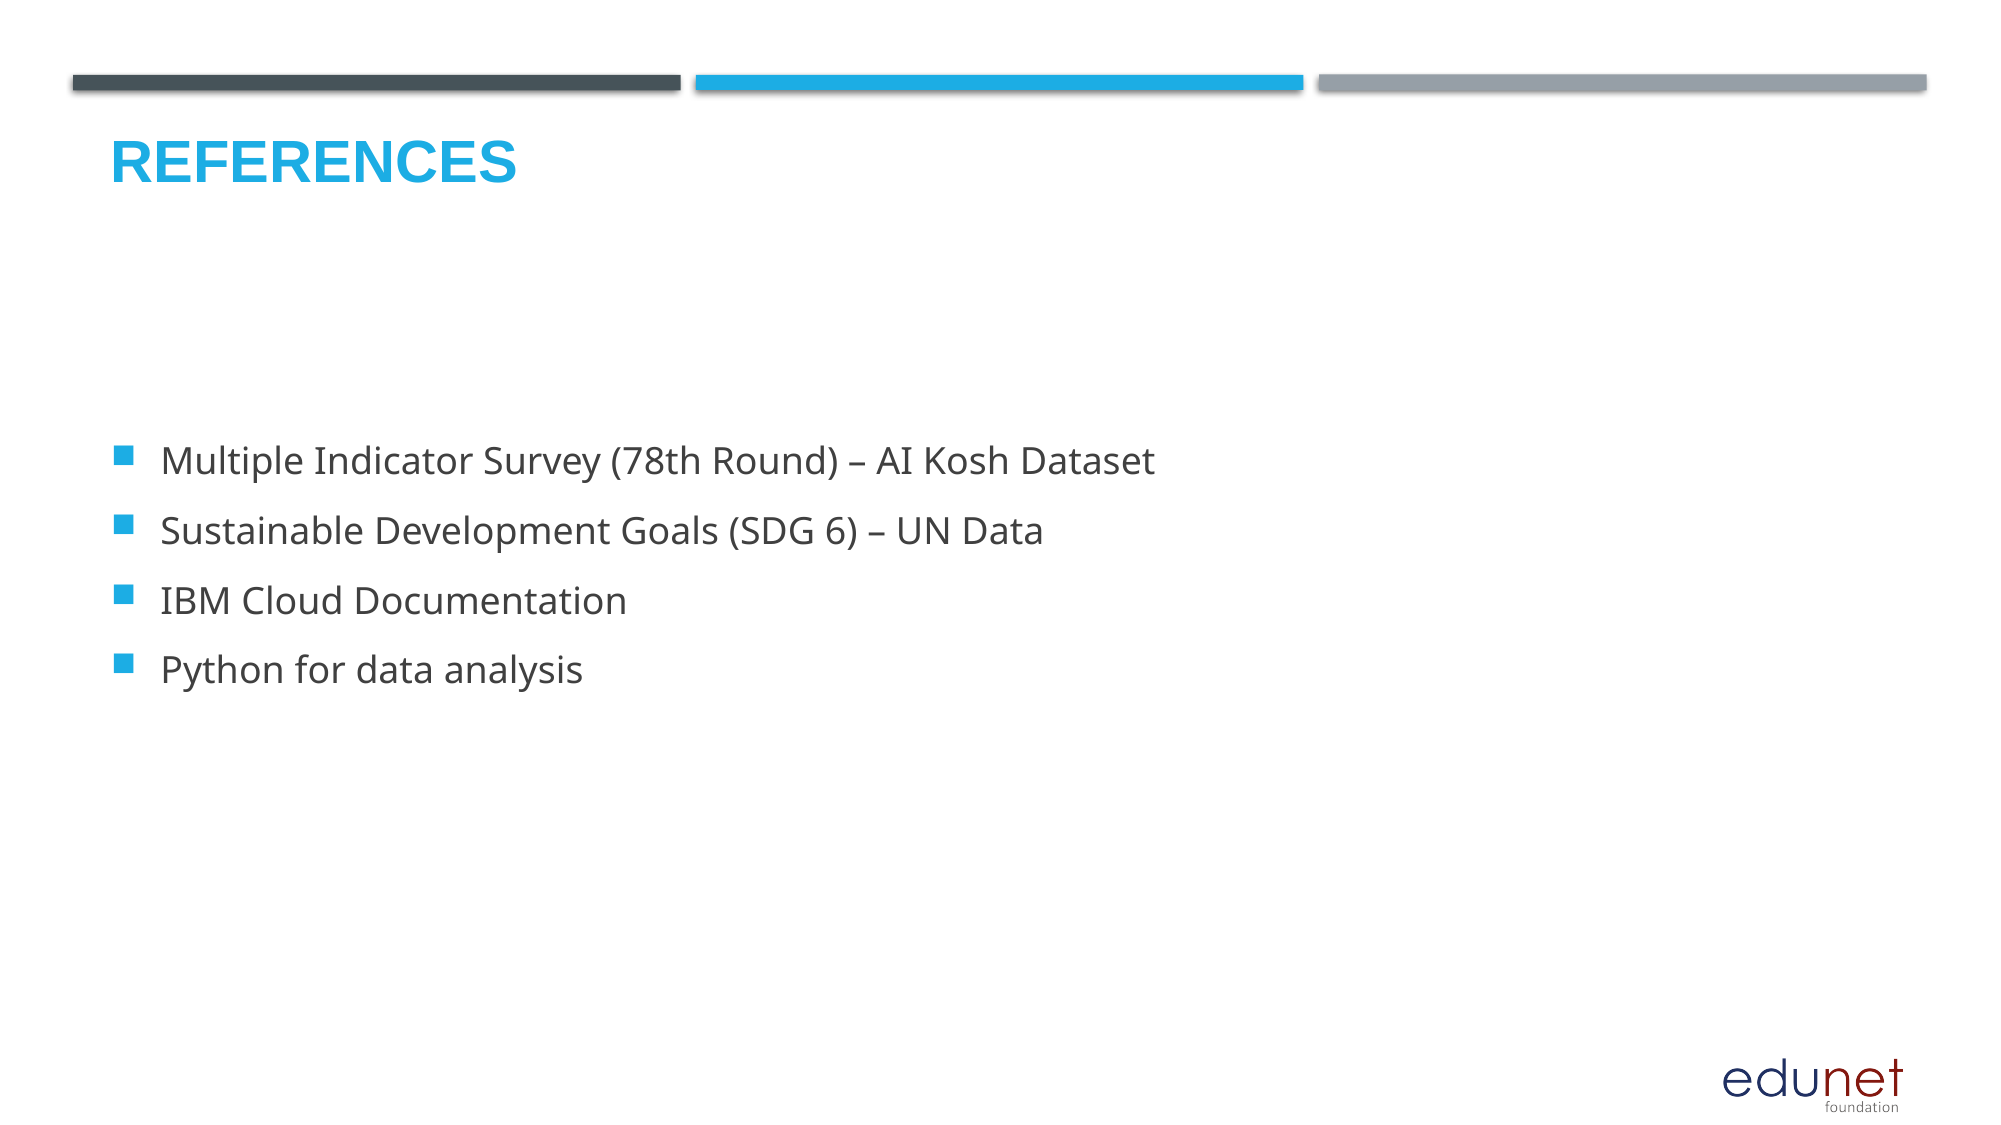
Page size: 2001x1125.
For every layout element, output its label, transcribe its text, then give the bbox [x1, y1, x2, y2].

picture [1719, 1056, 1905, 1116]
list Multiple Indicator Survey (78th Round) – AI Kosh Dataset Sustainable Development Goals (SDG 6) – UN Data IBM Cloud Documentation Python for data analysis [95, 213, 1905, 981]
title References [95, 115, 1905, 203]
